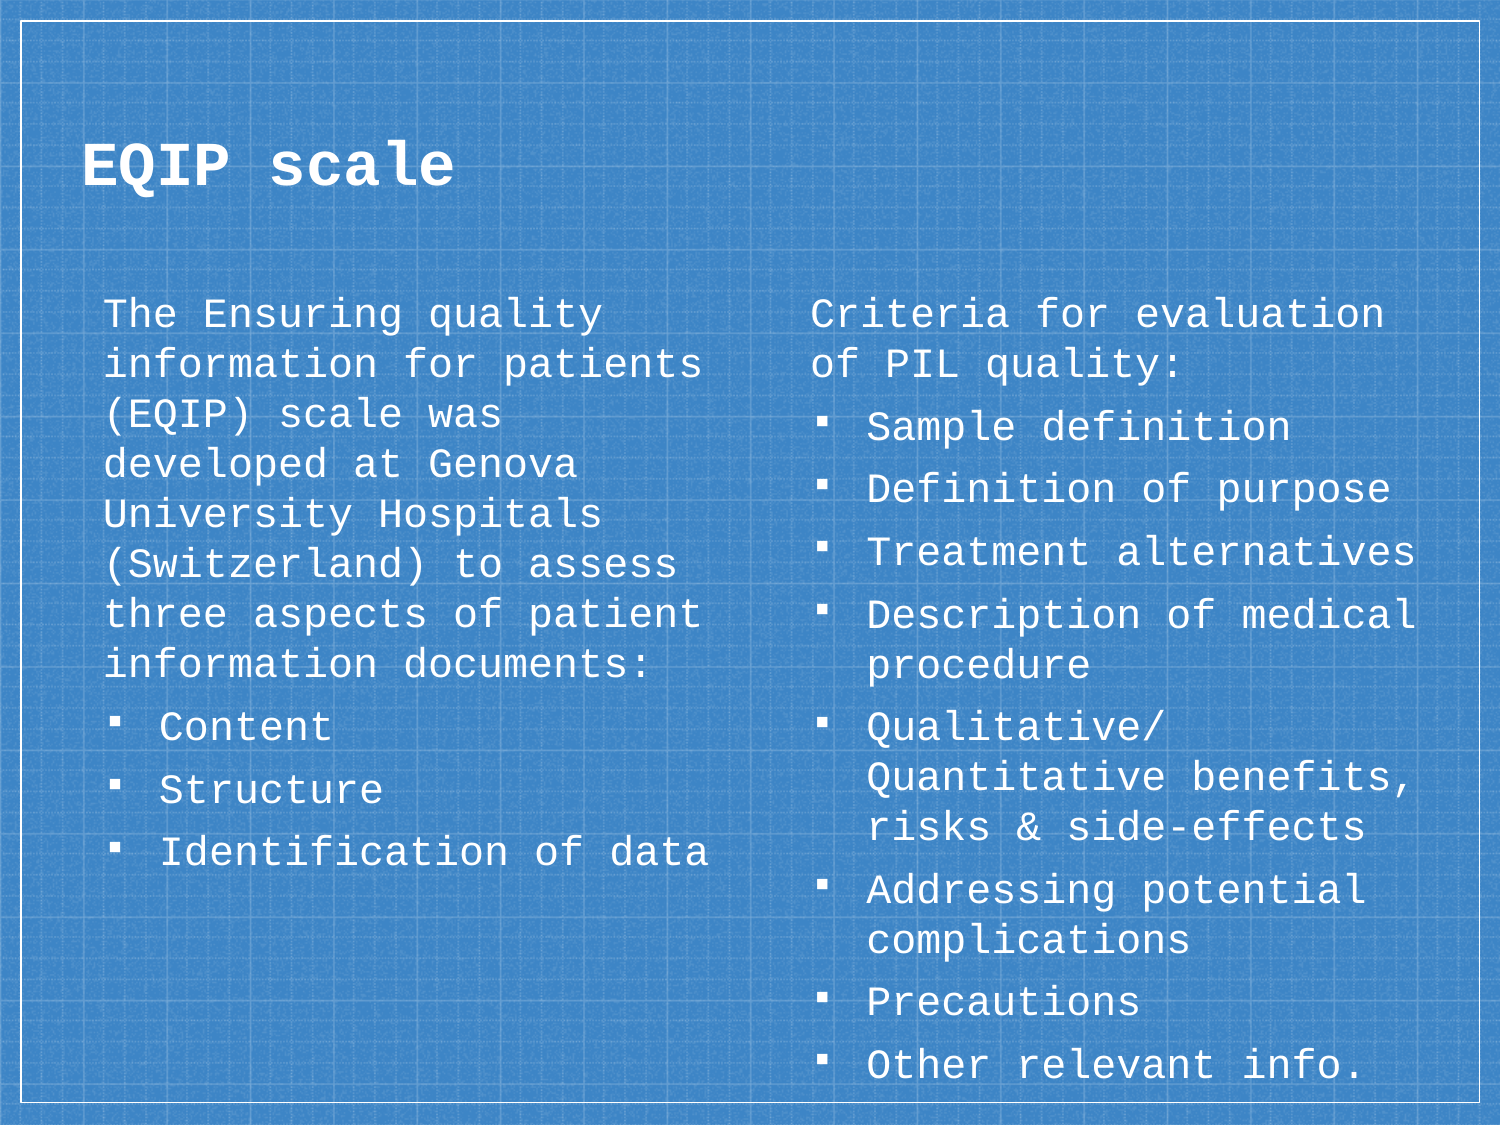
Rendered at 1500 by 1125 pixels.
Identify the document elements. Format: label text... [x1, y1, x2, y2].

list The Ensuring quality information for patients (EQIP) scale was developed at Genova University Hospitals (Switzerland) to assess three aspects of patient information documents: Content Structure Identification of data [69, 271, 725, 1087]
title EQIP scale [66, 108, 1417, 199]
list Criteria for evaluation of PIL quality: Sample definition Definition of purpose Treatment alternatives Description of medical procedure Qualitative/Quantitative benefits, risks & side-effects Addressing potential complications Precautions Other relevant info. [776, 271, 1432, 1087]
picture [0, 0, 1500, 1125]
